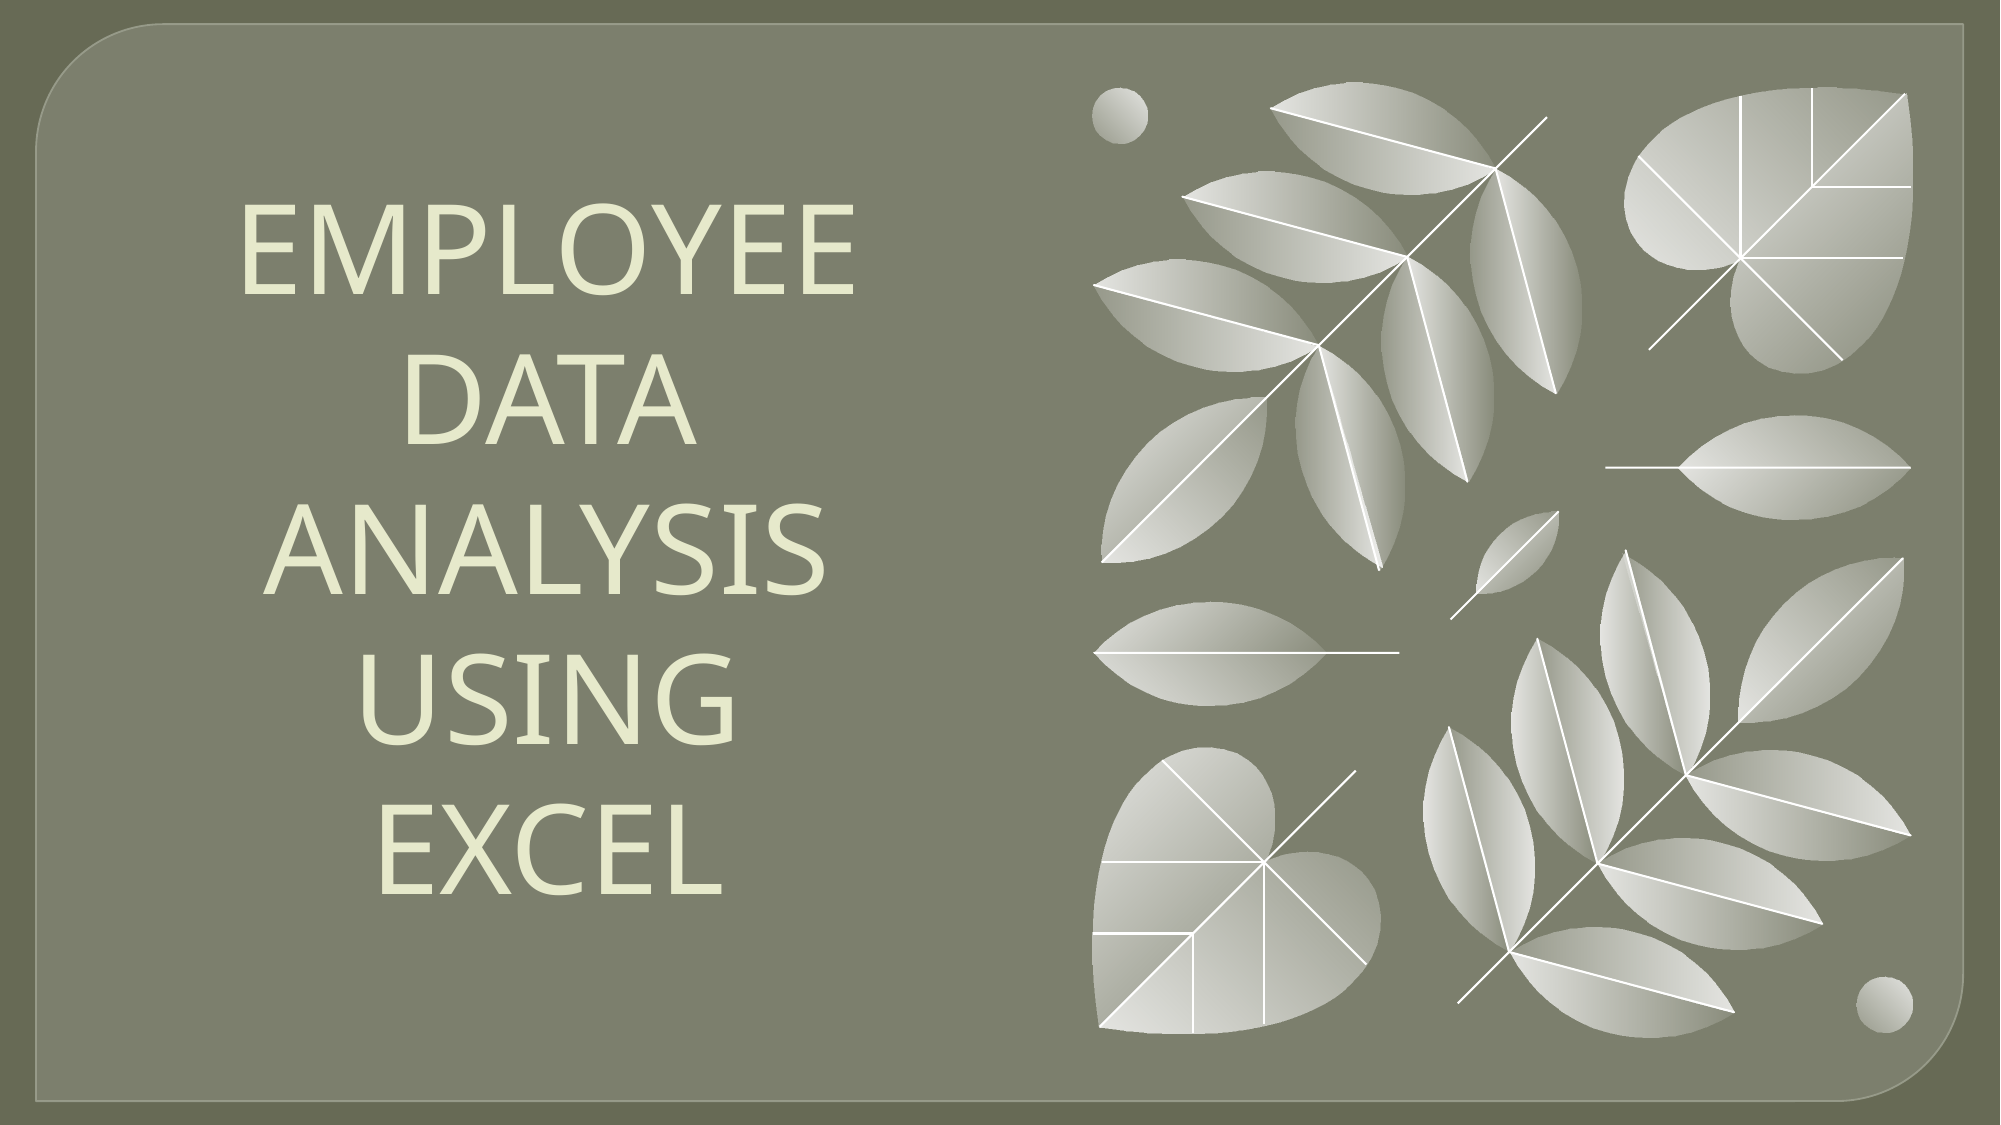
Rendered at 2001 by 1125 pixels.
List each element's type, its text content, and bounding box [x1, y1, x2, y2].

title EMPLOYEE DATA ANALYSIS USING EXCEL [161, 14, 925, 1076]
